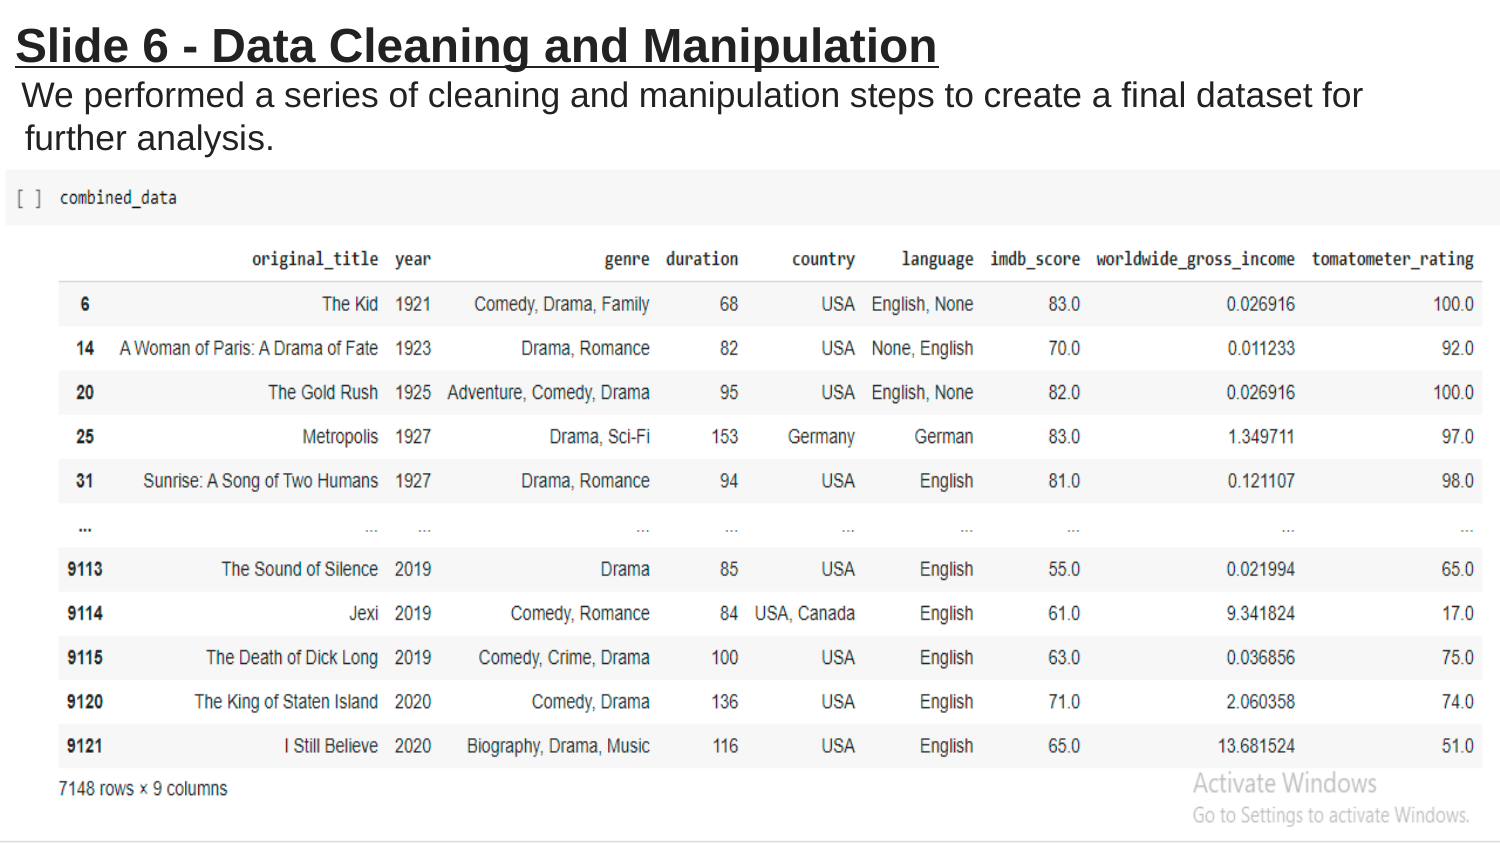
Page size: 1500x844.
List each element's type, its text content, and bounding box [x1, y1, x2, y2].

text_box Slide 6 - Data Cleaning and Manipulation We performed a series of cleaning and manipulation steps to create a final dataset for further analysis. [0, 0, 1462, 165]
picture [0, 167, 1500, 844]
